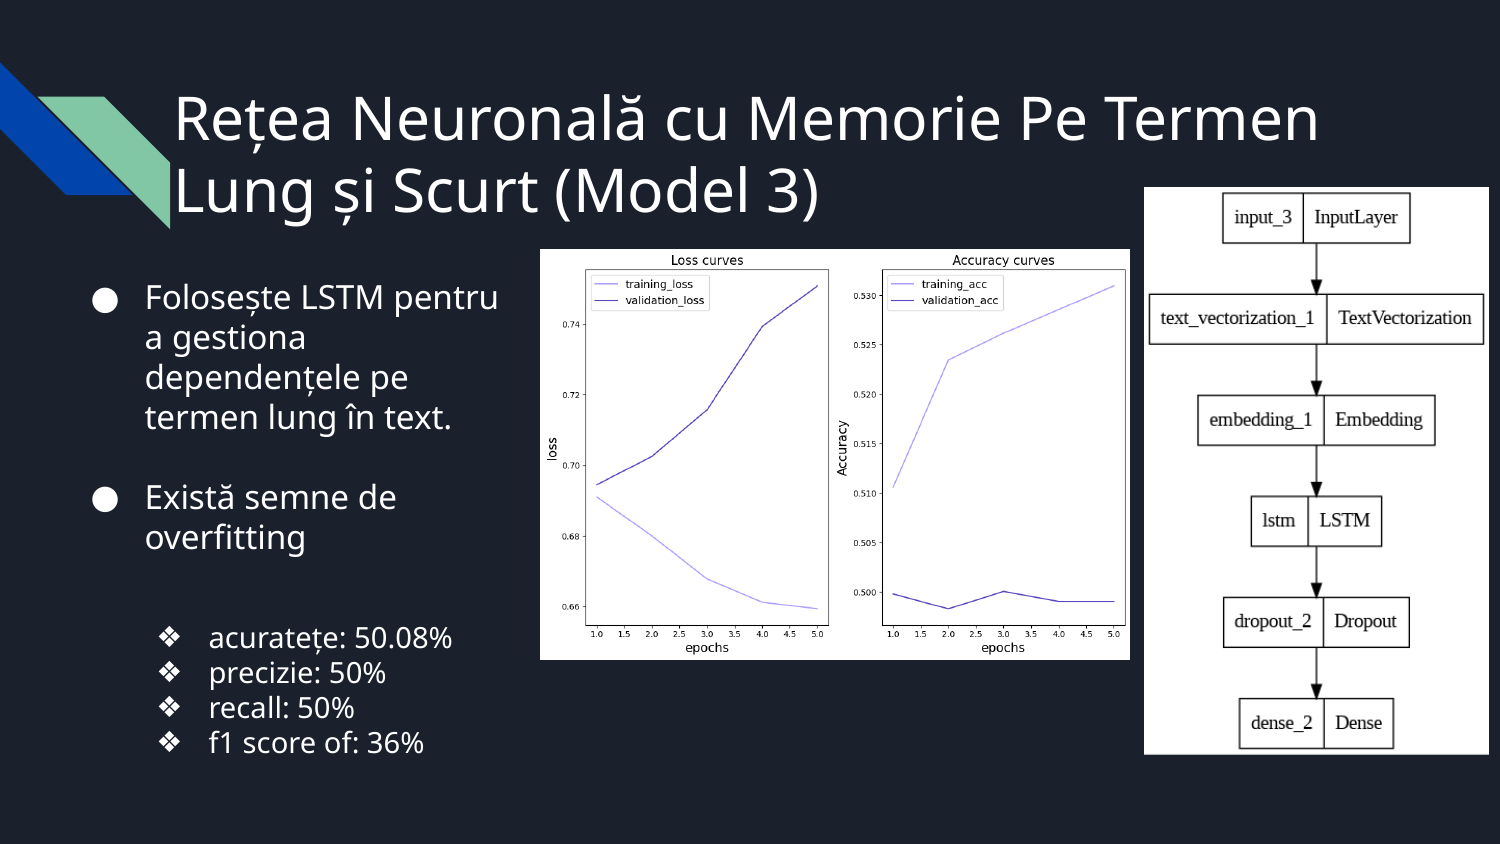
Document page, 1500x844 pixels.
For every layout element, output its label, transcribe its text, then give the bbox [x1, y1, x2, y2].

text_box acuratețe: 50.08% precizie: 50% recall: 50% f1 score of: 36% [118, 604, 591, 817]
picture [1143, 187, 1489, 756]
title Rețea Neuronală cu Memorie Pe Termen Lung și Scurt (Model 3) [158, 64, 1422, 215]
text_box Folosește LSTM pentru a gestiona dependențele pe termen lung în text. Există semne de overfitting [54, 261, 527, 681]
picture [540, 248, 1130, 661]
